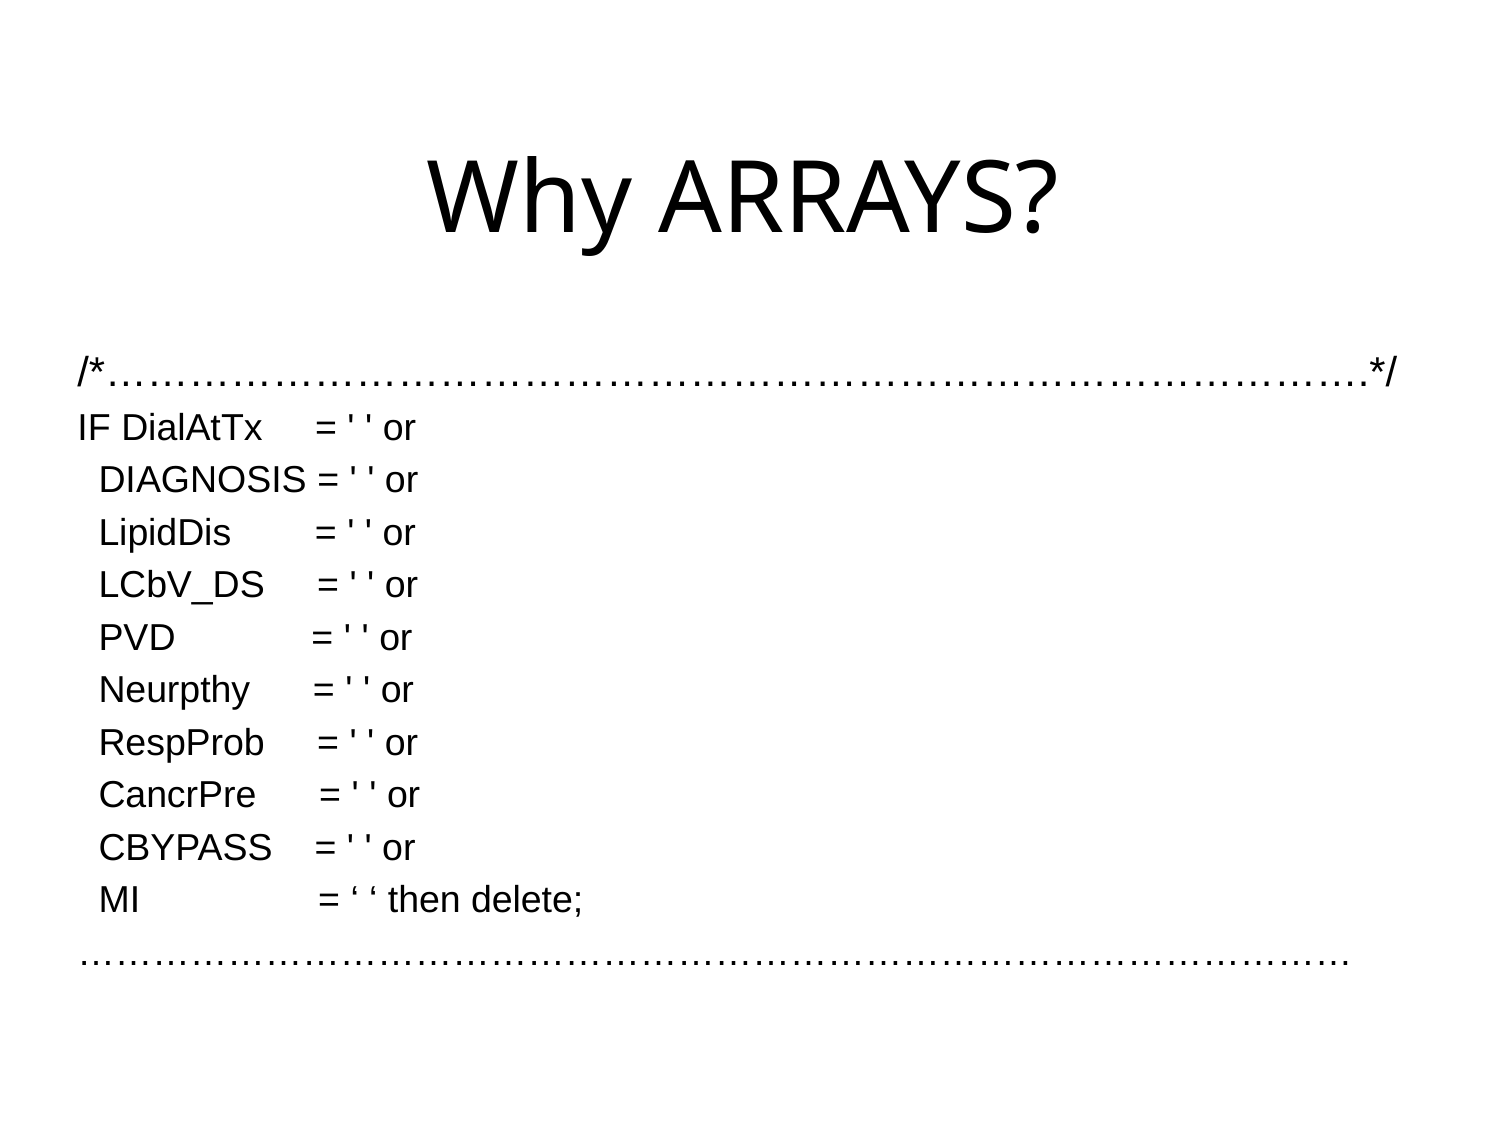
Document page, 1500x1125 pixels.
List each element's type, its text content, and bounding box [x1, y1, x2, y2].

text_box Why ARRAYS? [412, 125, 1076, 260]
list /*……………………………………………………………………………….*/ IF DialAtTx = ' ' or DIAGNOSIS = ' ' or LipidDis = ' ' or LCbV_DS = ' ' or PVD = ' ' or Neurpthy = ' ' or RespProb = ' ' or CancrPre = ' ' or CBYPASS = ' ' or MI = ‘ ‘ then delete; ………………………………………………………………………………………… [62, 337, 1413, 968]
